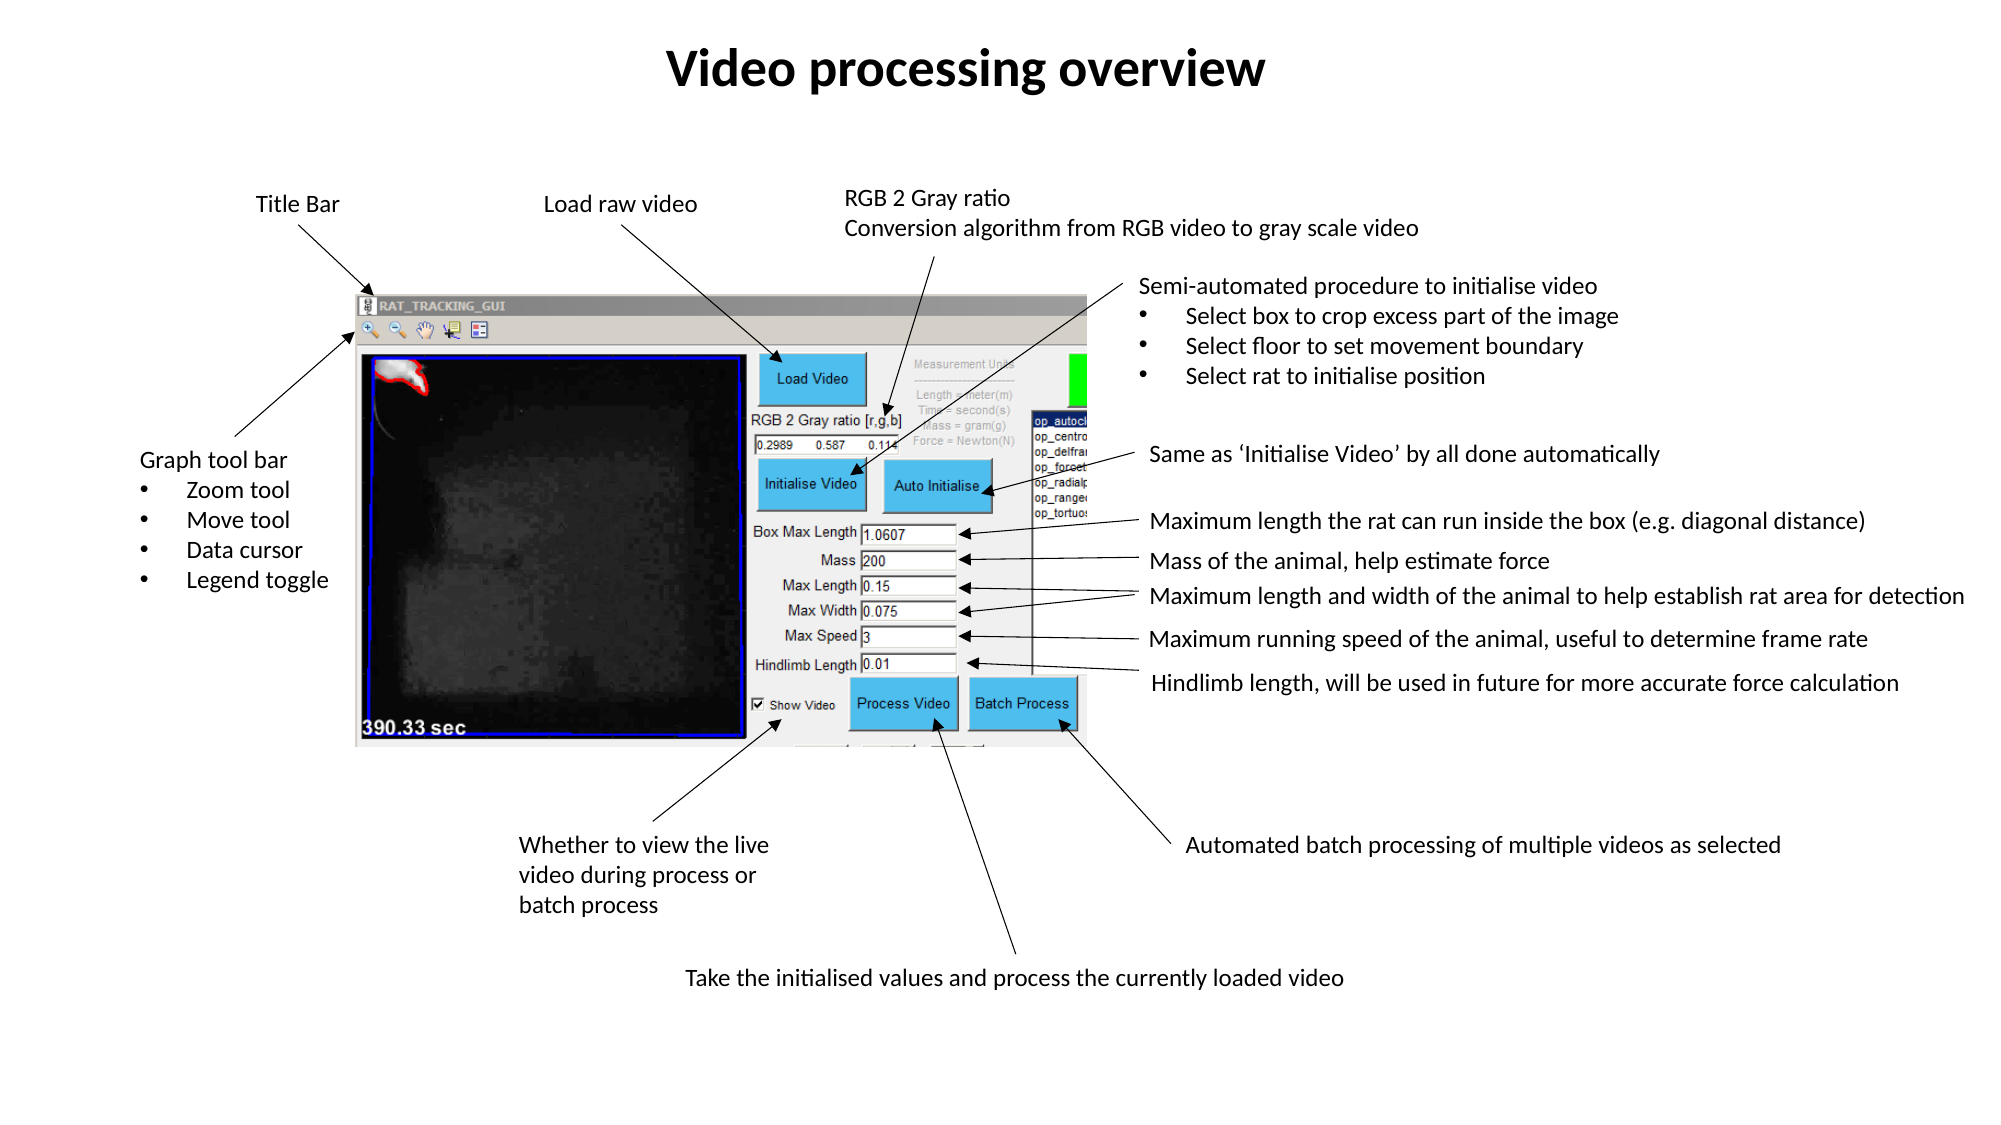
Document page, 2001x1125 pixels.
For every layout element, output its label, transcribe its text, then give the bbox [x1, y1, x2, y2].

text_box Title Bar [241, 180, 356, 225]
text_box Maximum length and width of the animal to help establish rat area for detection [1134, 572, 1983, 617]
text_box Load raw video [529, 180, 714, 225]
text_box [298, 225, 374, 296]
text_box Graph tool bar Zoom tool Move tool Data cursor Legend toggle [125, 436, 345, 602]
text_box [958, 594, 1132, 613]
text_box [652, 719, 782, 822]
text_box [850, 283, 1123, 476]
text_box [1058, 719, 1169, 845]
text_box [234, 331, 355, 437]
text_box Mass of the animal, help estimate force [1134, 536, 1567, 572]
text_box Automated batch processing of multiple videos as selected [1170, 821, 1799, 867]
text_box Maximum running speed of the animal, useful to determine frame rate [1133, 615, 1886, 660]
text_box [621, 225, 783, 363]
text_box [934, 717, 1016, 955]
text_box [958, 587, 1139, 592]
text_box Semi-automated procedure to initialise video Select box to crop excess part of the image Select floor to set movement boundary Select rat to initialise position [1124, 261, 1635, 397]
text_box Video processing overview [651, 24, 1282, 105]
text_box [981, 452, 1133, 494]
text_box Take the initialised values and process the currently loaded video [670, 954, 1361, 999]
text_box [958, 519, 1139, 535]
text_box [966, 662, 1139, 671]
text_box Same as ‘Initialise Video’ by all done automatically [1134, 429, 1677, 475]
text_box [884, 256, 935, 283]
text_box Hindlimb length, will be used in future for more accurate force calculation [1136, 658, 1917, 704]
text_box RGB 2 Gray ratio Conversion algorithm from RGB video to gray scale video [829, 173, 1436, 249]
text_box Maximum length the rat can run inside the box (e.g. diagonal distance) [1134, 496, 1883, 542]
picture [354, 293, 1087, 747]
text_box Whether to view the live video during process or batch process [504, 821, 802, 926]
